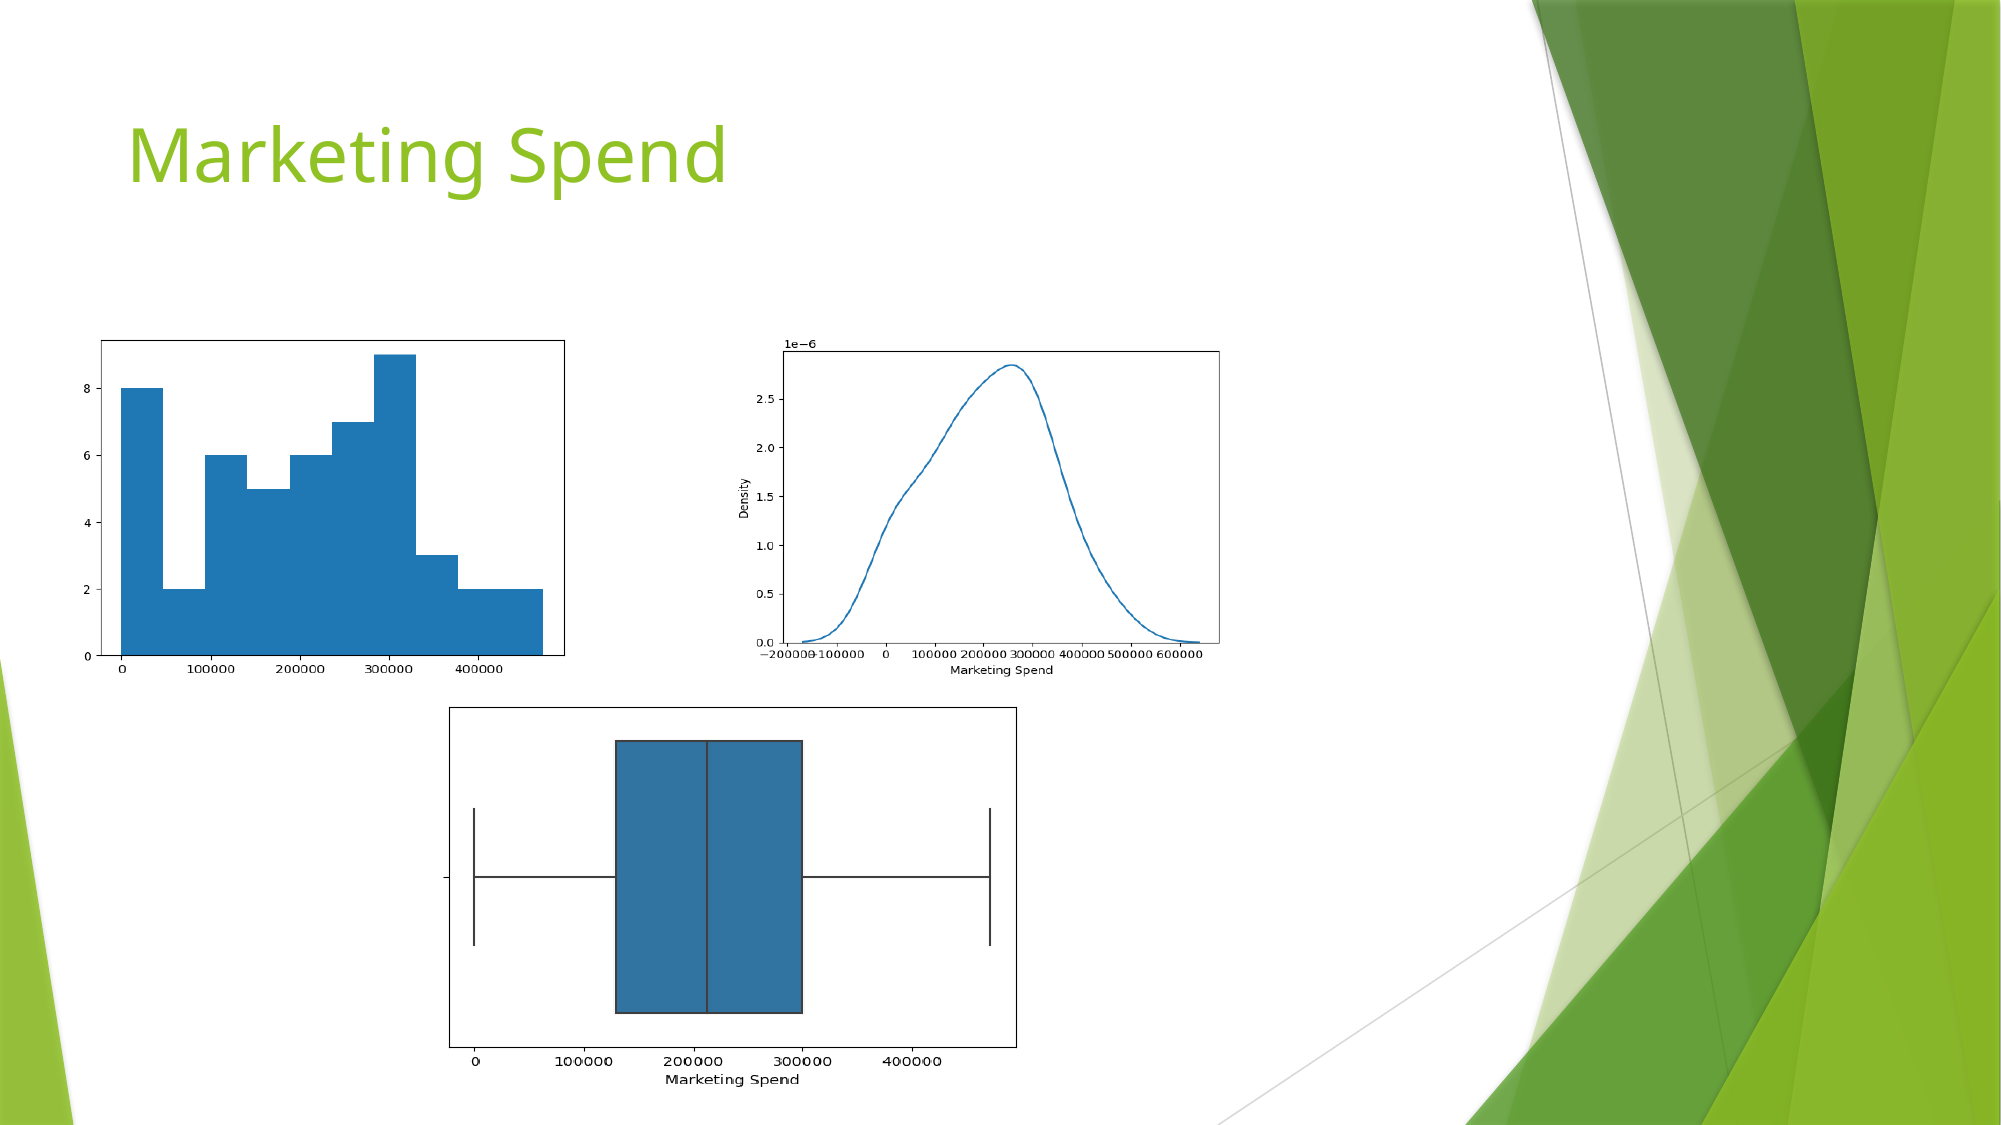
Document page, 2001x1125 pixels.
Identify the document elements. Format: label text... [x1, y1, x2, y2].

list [431, 697, 1027, 1096]
picture [728, 330, 1228, 685]
title Marketing Spend [111, 99, 1522, 317]
picture [73, 330, 572, 685]
